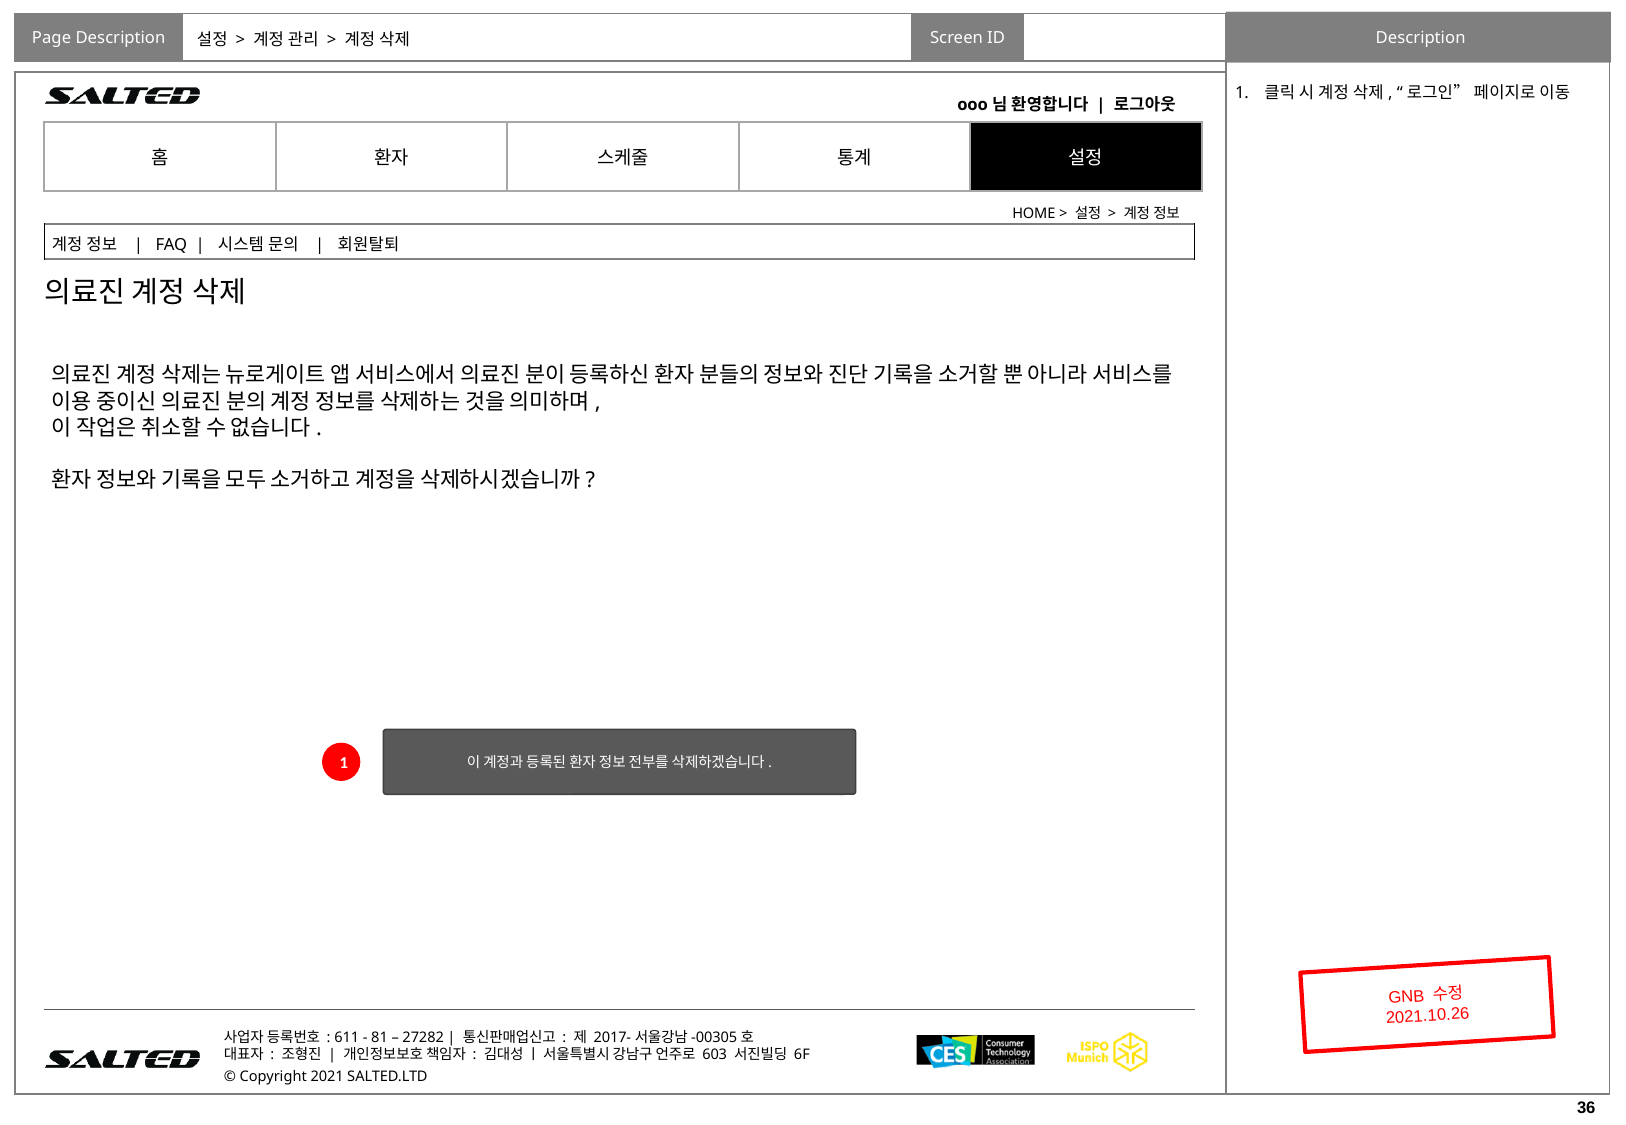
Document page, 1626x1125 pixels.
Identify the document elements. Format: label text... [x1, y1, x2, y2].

text_box 의료진 계정 삭제는 뉴로게이트 앱 서비스에서 의료진 분이 등록하신 환자 분들의 정보와 진단 기록을 소거할 뿐 아니라 서비스를 이용 중이신 의료진 분의 계정 정보를 삭제하는 것을 의미하며, 이 작업은 취소할 수 없습니다. 환자 정보와 기록을 모두 소거하고 계정을 삭제하시겠습니까? [44, 353, 1188, 500]
text_box 1 [322, 742, 361, 782]
picture [922, 1030, 1032, 1072]
text_box GNB 수정 2021.10.26 [1300, 957, 1554, 1052]
text_box HOME > 설정 > 계정 정보 [590, 192, 1188, 229]
table_header 통계 [740, 129, 969, 190]
picture [44, 1050, 200, 1068]
picture [1067, 1031, 1148, 1072]
text_box 의료진 계정 삭제 [44, 273, 271, 309]
slide_number 36 [1566, 1089, 1607, 1125]
table_header 스케줄 [508, 129, 738, 190]
list 클릭 시 계정 삭제, “로그인” 페이지로 이동 [1227, 64, 1610, 1083]
text_box 이 계정과 등록된 환자 정보 전부를 삭제하겠습니다. [383, 729, 856, 795]
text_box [44, 85, 1195, 121]
title 설정 > 계정 관리 > 계정 삭제 [190, 19, 908, 58]
table_header 홈 [45, 129, 275, 190]
table_header 환자 [277, 129, 506, 190]
table_header 계정 정보 | FAQ | 시스템 문의 | 회원탈퇴 [45, 225, 1194, 258]
table_header 설정 [971, 123, 1201, 190]
